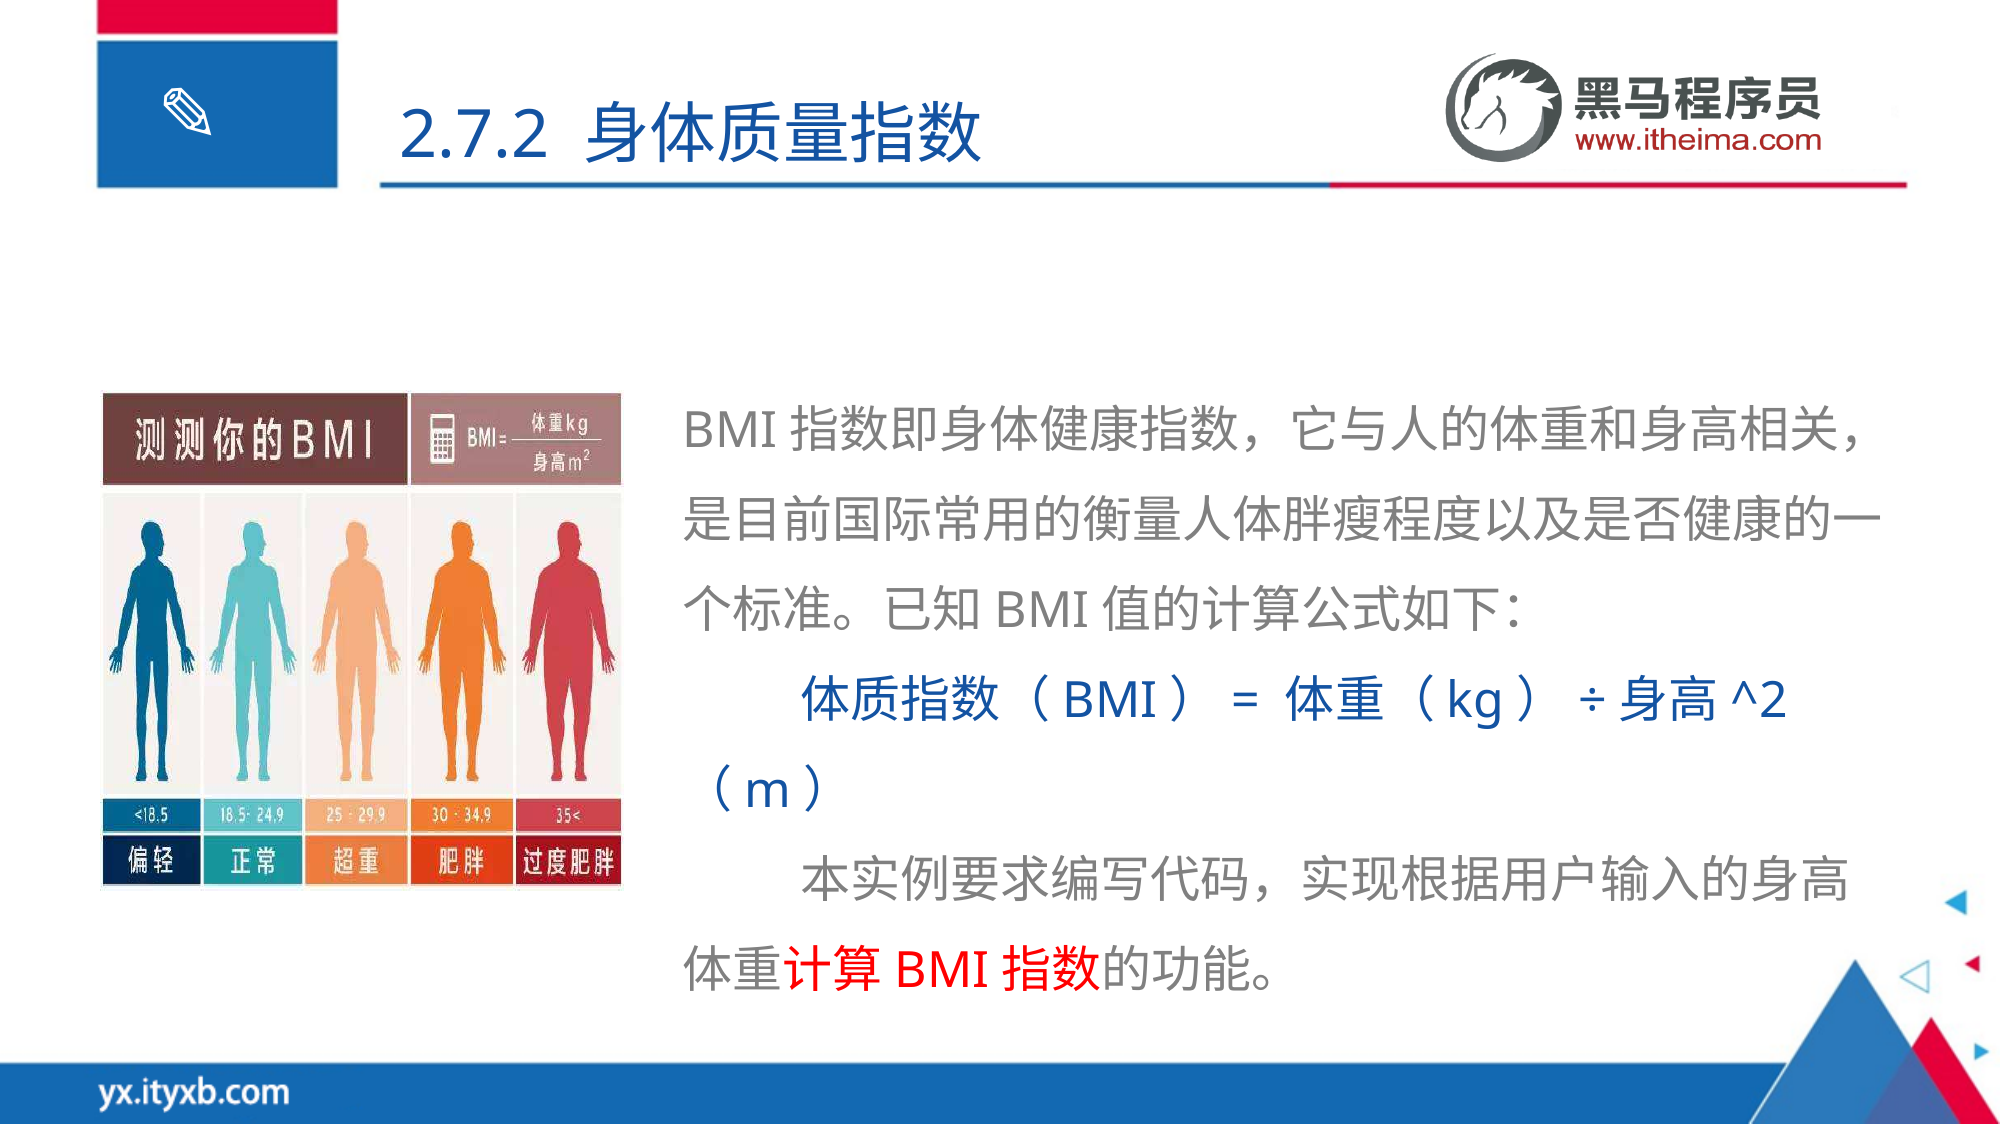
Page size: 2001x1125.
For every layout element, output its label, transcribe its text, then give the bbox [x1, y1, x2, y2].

title 2.7.2 身体质量指数 [384, 34, 1534, 238]
text_box BMI指数即身体健康指数，它与人的体重和身高相关，是目前国际常用的衡量人体胖瘦程度以及是否健康的一个标准。已知BMI值的计算公式如下： 体质指数（BMI）= 体重（kg）÷身高^2（m） 本实例要求编写代码，实现根据用户输入的身高体重计算BMI指数的功能。 [667, 360, 1902, 1006]
picture [0, 0, 2000, 1124]
